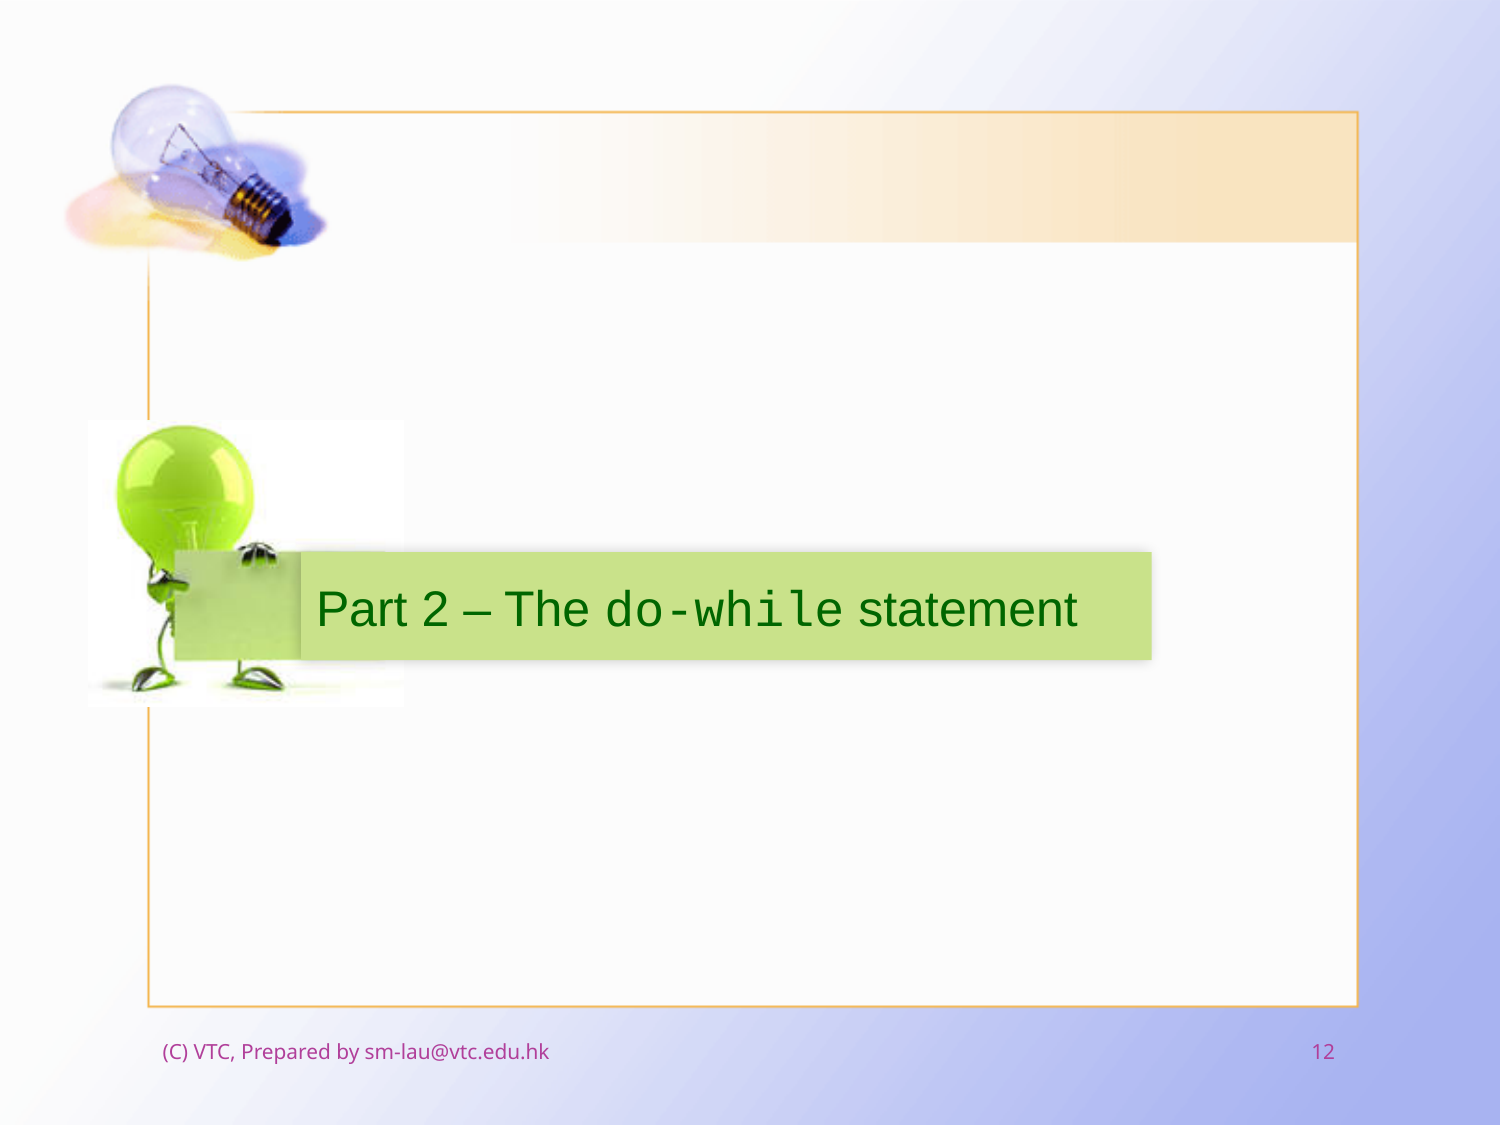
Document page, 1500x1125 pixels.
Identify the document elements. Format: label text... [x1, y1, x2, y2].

footer (C) VTC, Prepared by sm-lau@vtc.edu.hk [147, 1024, 1226, 1076]
slide_number 12 [1237, 1024, 1351, 1076]
text_box Part 2 – The do-while statement [408, 552, 1152, 661]
picture [0, 0, 1500, 1125]
